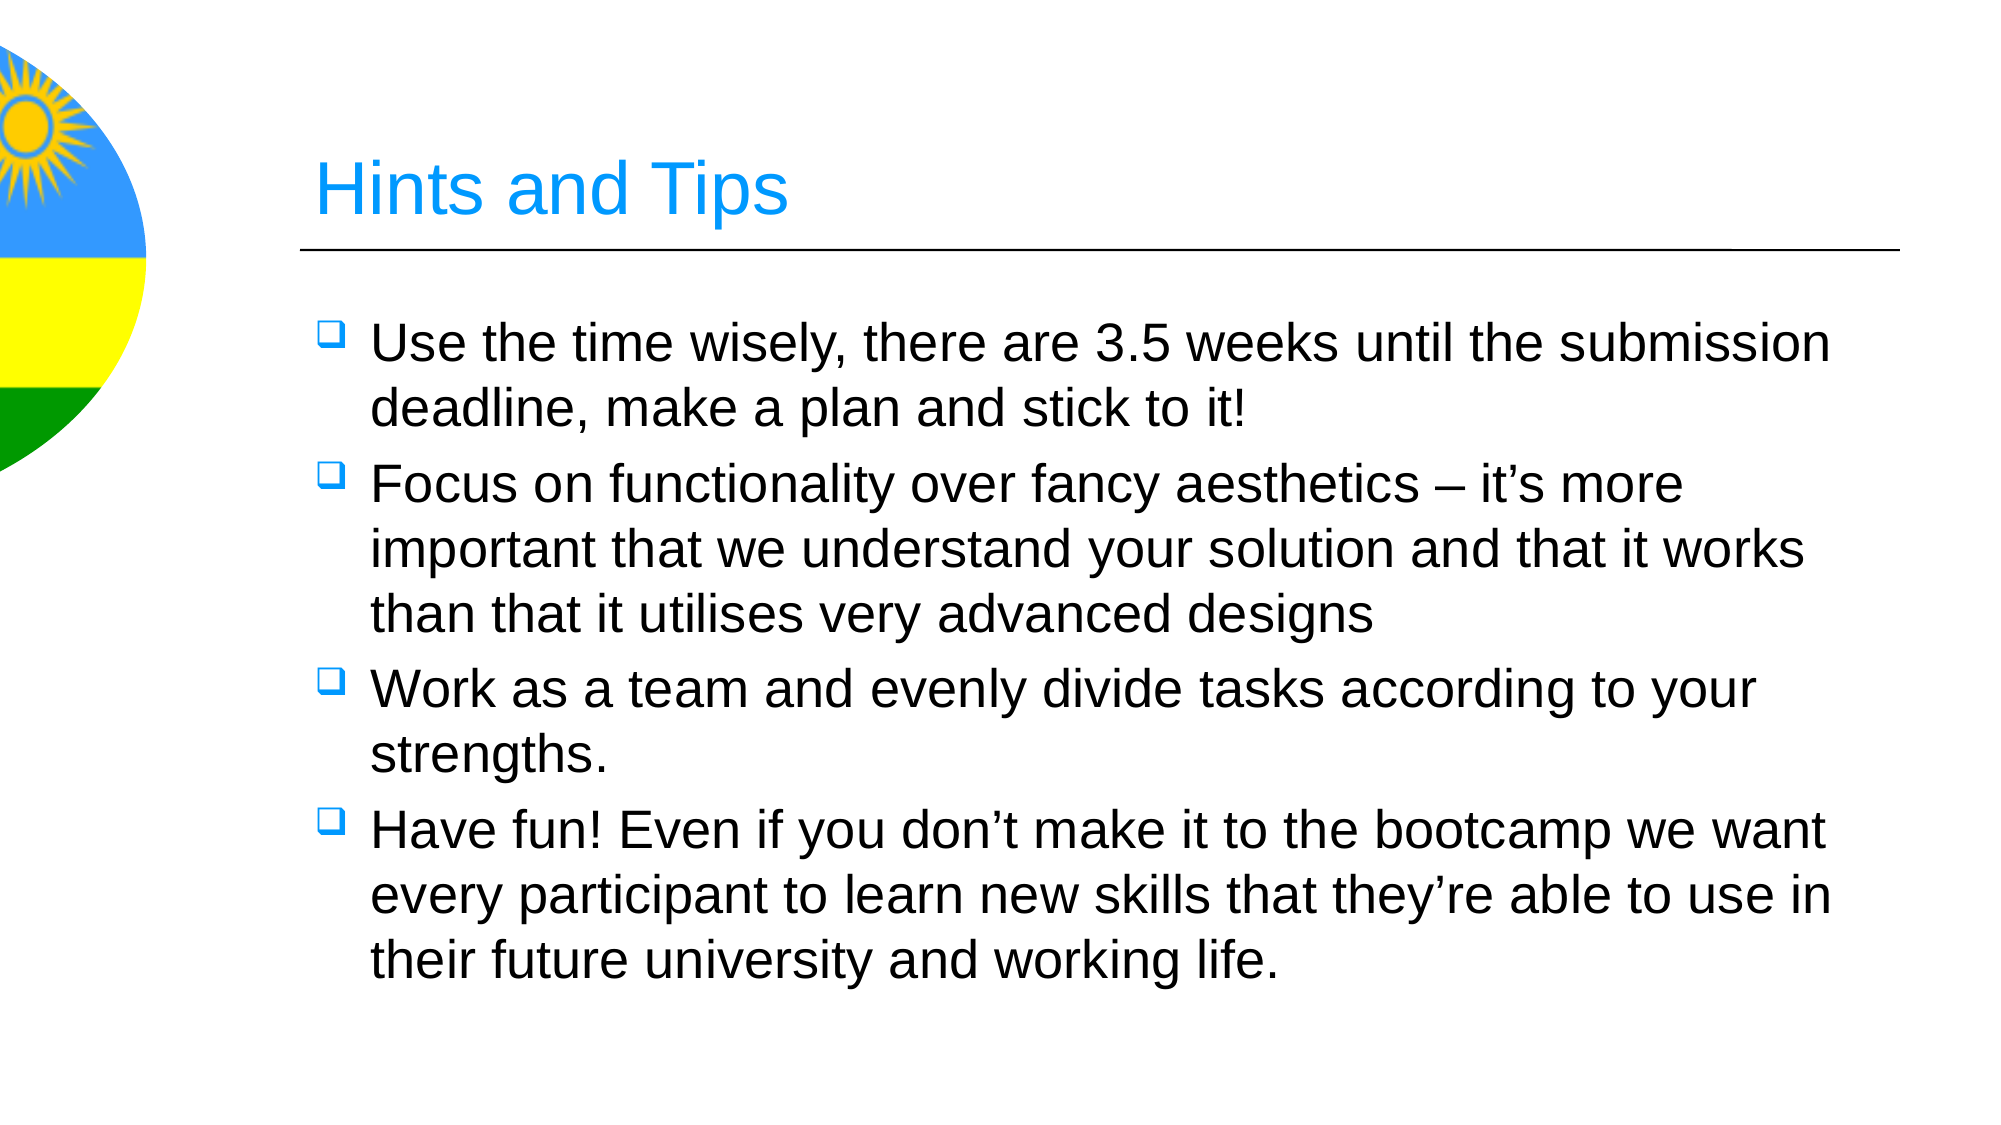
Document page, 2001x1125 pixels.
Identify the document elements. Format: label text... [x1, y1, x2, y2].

picture [0, 45, 147, 472]
title Hints and Tips [299, 49, 1900, 238]
list Use the time wisely, there are 3.5 weeks until the submission deadline, make a plan and stick to it! Focus on functionality over fancy aesthetics – it’s more important that we understand your solution and that it works than that it utilises very advanced designs Work as a team and evenly divide tasks according to your strengths. Have fun! Even if you don’t make it to the bootcamp we want every participant to learn new skills that they’re able to use in their future university and working life. [299, 299, 1900, 975]
